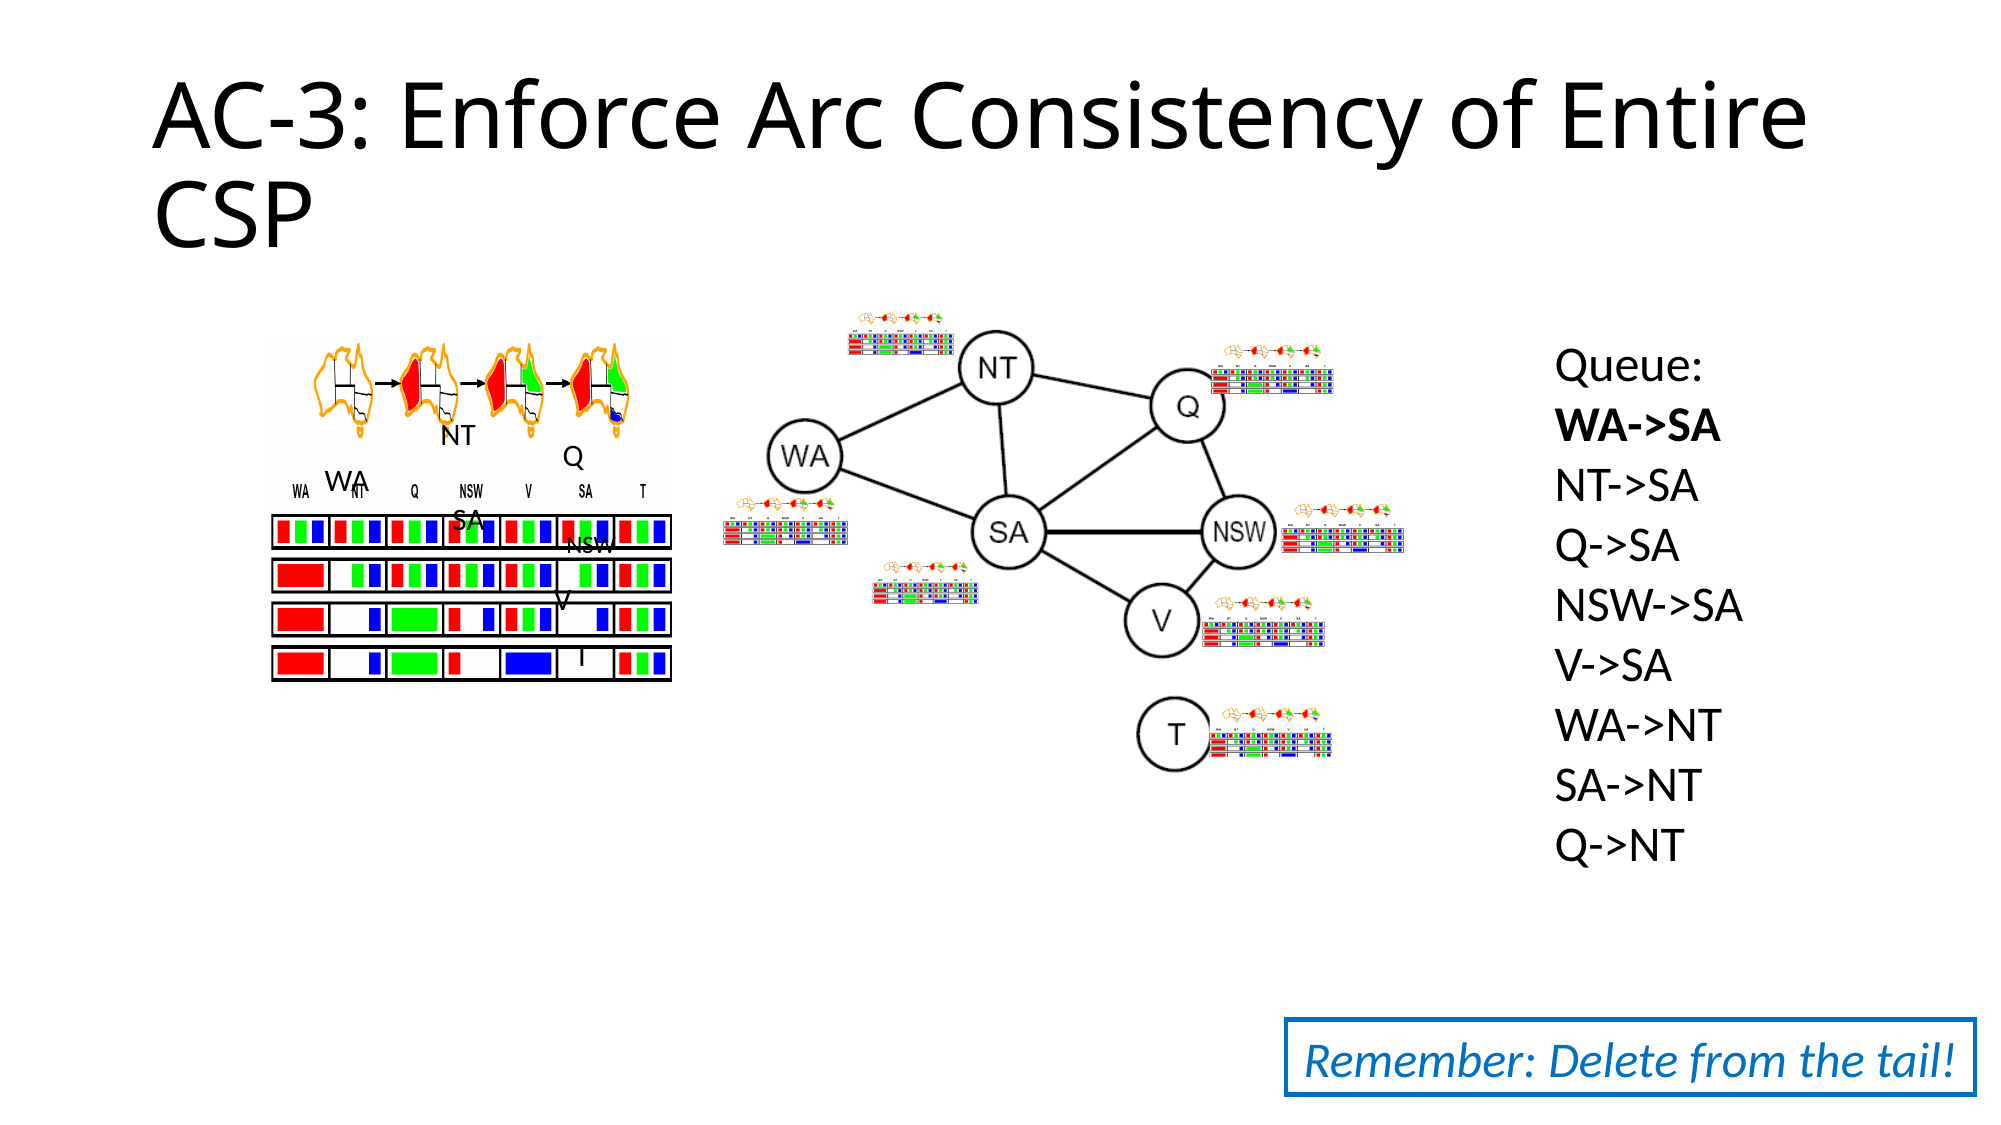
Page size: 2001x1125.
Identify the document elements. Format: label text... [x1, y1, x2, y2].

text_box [270, 338, 682, 684]
text_box Remember: Delete from the tail! [1285, 1019, 1975, 1095]
text_box Queue: WA->SA NT->SA Q->SA NSW->SA V->SA WA->NT SA->NT Q->NT [1539, 323, 1759, 879]
picture [723, 312, 1404, 778]
title AC-3: Enforce Arc Consistency of Entire CSP [137, 59, 1863, 278]
